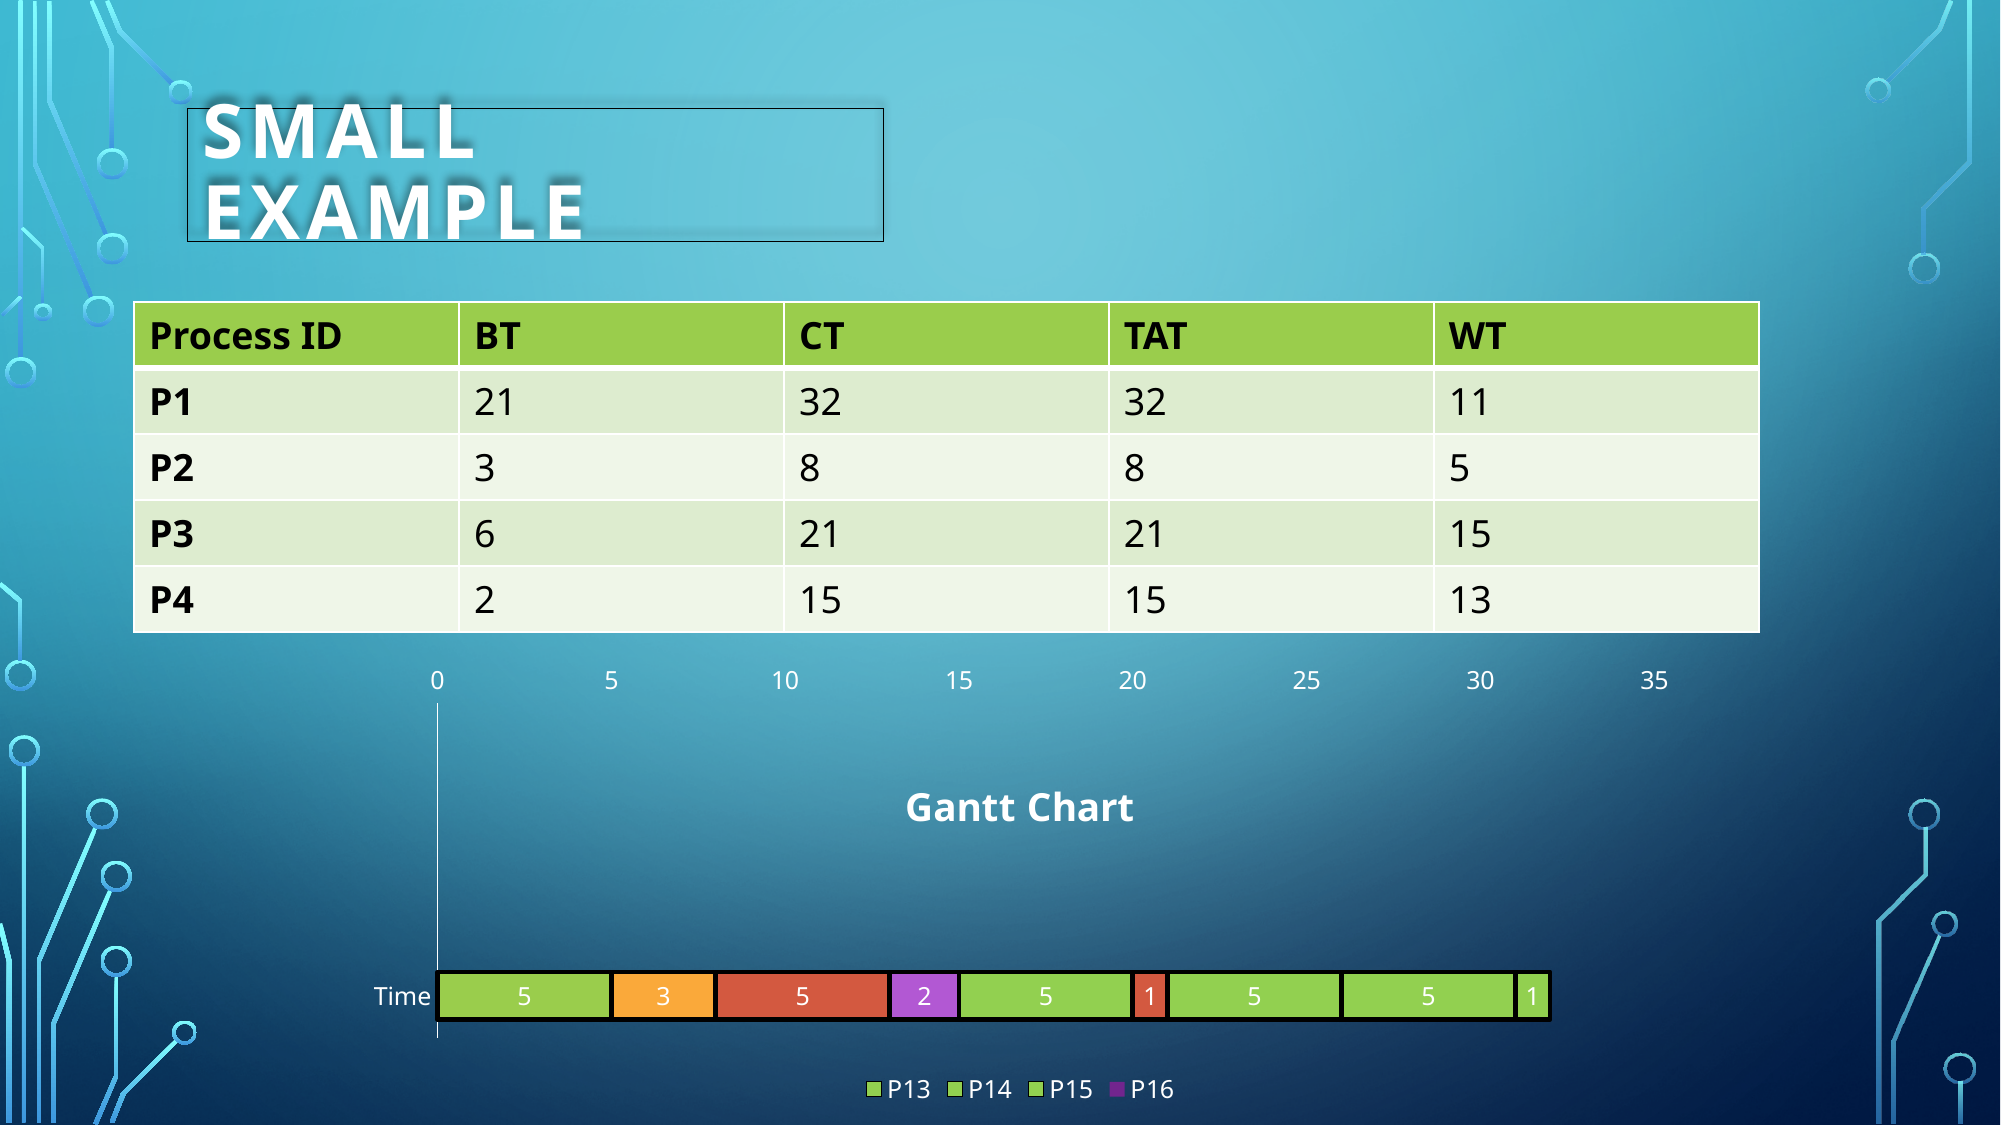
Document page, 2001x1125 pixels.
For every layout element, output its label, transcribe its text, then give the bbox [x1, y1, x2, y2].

title Small example [187, 108, 884, 242]
table_header Process ID [135, 303, 458, 365]
table_cell P3 [135, 501, 458, 565]
table_header CT [785, 303, 1108, 365]
table_cell 2 [460, 567, 783, 631]
chart [353, 648, 1688, 1113]
table_header BT [460, 303, 783, 365]
table_cell 15 [785, 567, 1108, 631]
table_cell 32 [785, 371, 1108, 433]
table_cell 21 [1110, 501, 1433, 565]
table_cell 8 [1110, 435, 1433, 499]
table_cell 21 [785, 501, 1108, 565]
table_cell 11 [1435, 371, 1758, 433]
table_cell 13 [1435, 567, 1758, 631]
table_cell 5 [1435, 435, 1758, 499]
table_header WT [1435, 303, 1758, 365]
table_cell 3 [460, 435, 783, 499]
table_cell 8 [785, 435, 1108, 499]
table_cell P1 [135, 371, 458, 433]
table_cell P4 [135, 567, 458, 631]
table_cell 32 [1110, 371, 1433, 433]
table_cell 15 [1110, 567, 1433, 631]
table_cell 15 [1435, 501, 1758, 565]
table_header TAT [1110, 303, 1433, 365]
table_cell 21 [460, 371, 783, 433]
table_cell 6 [460, 501, 783, 565]
table_cell P2 [135, 435, 458, 499]
